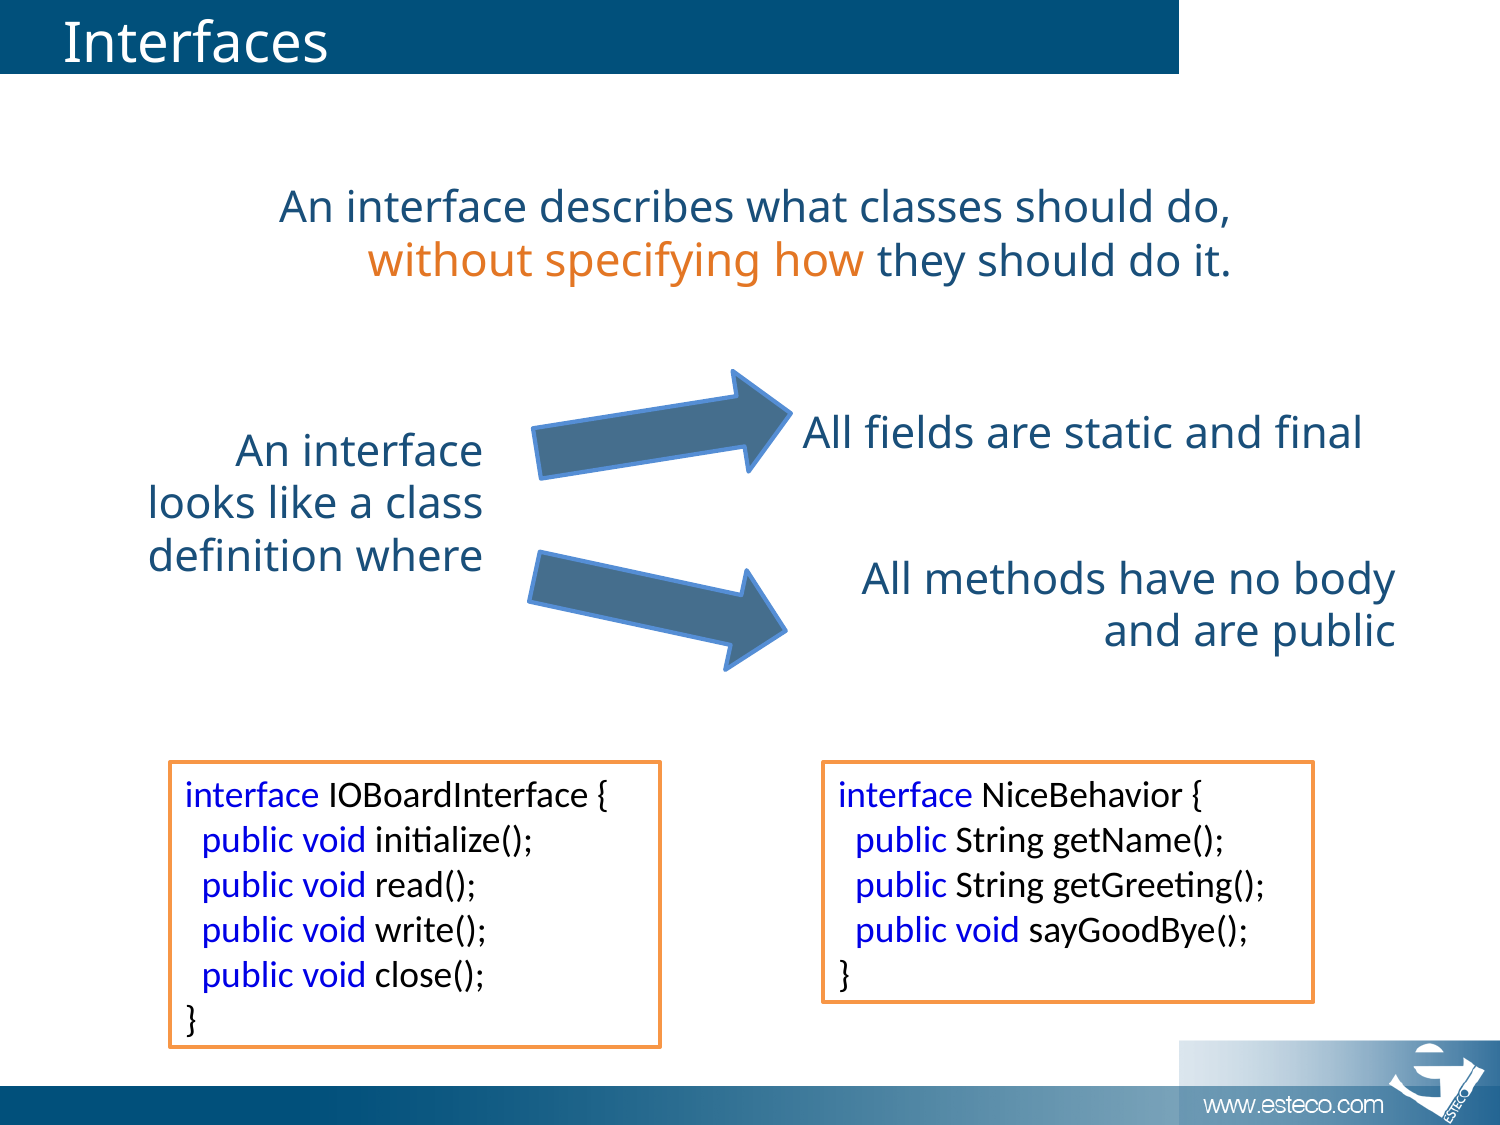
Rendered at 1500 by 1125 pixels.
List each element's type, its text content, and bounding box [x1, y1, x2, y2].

text_box interface NiceBehavior { public String getName(); public String getGreeting(); public void sayGoodBye(); } [821, 760, 1315, 1004]
text_box [527, 549, 788, 672]
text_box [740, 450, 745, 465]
text_box An interface looks like a class definition where [108, 414, 499, 588]
text_box An interface describes what classes should do, without specifying how they should do it. [170, 170, 1247, 294]
title Interfaces [48, 0, 1192, 80]
picture [0, 0, 1500, 1125]
text_box interface IOBoardInterface { public void initialize(); public void read(); public void write(); public void close(); } [168, 760, 662, 1049]
text_box All fields are static and final [757, 396, 1379, 465]
text_box All methods have no body and are public [772, 543, 1411, 663]
text_box [530, 369, 793, 481]
